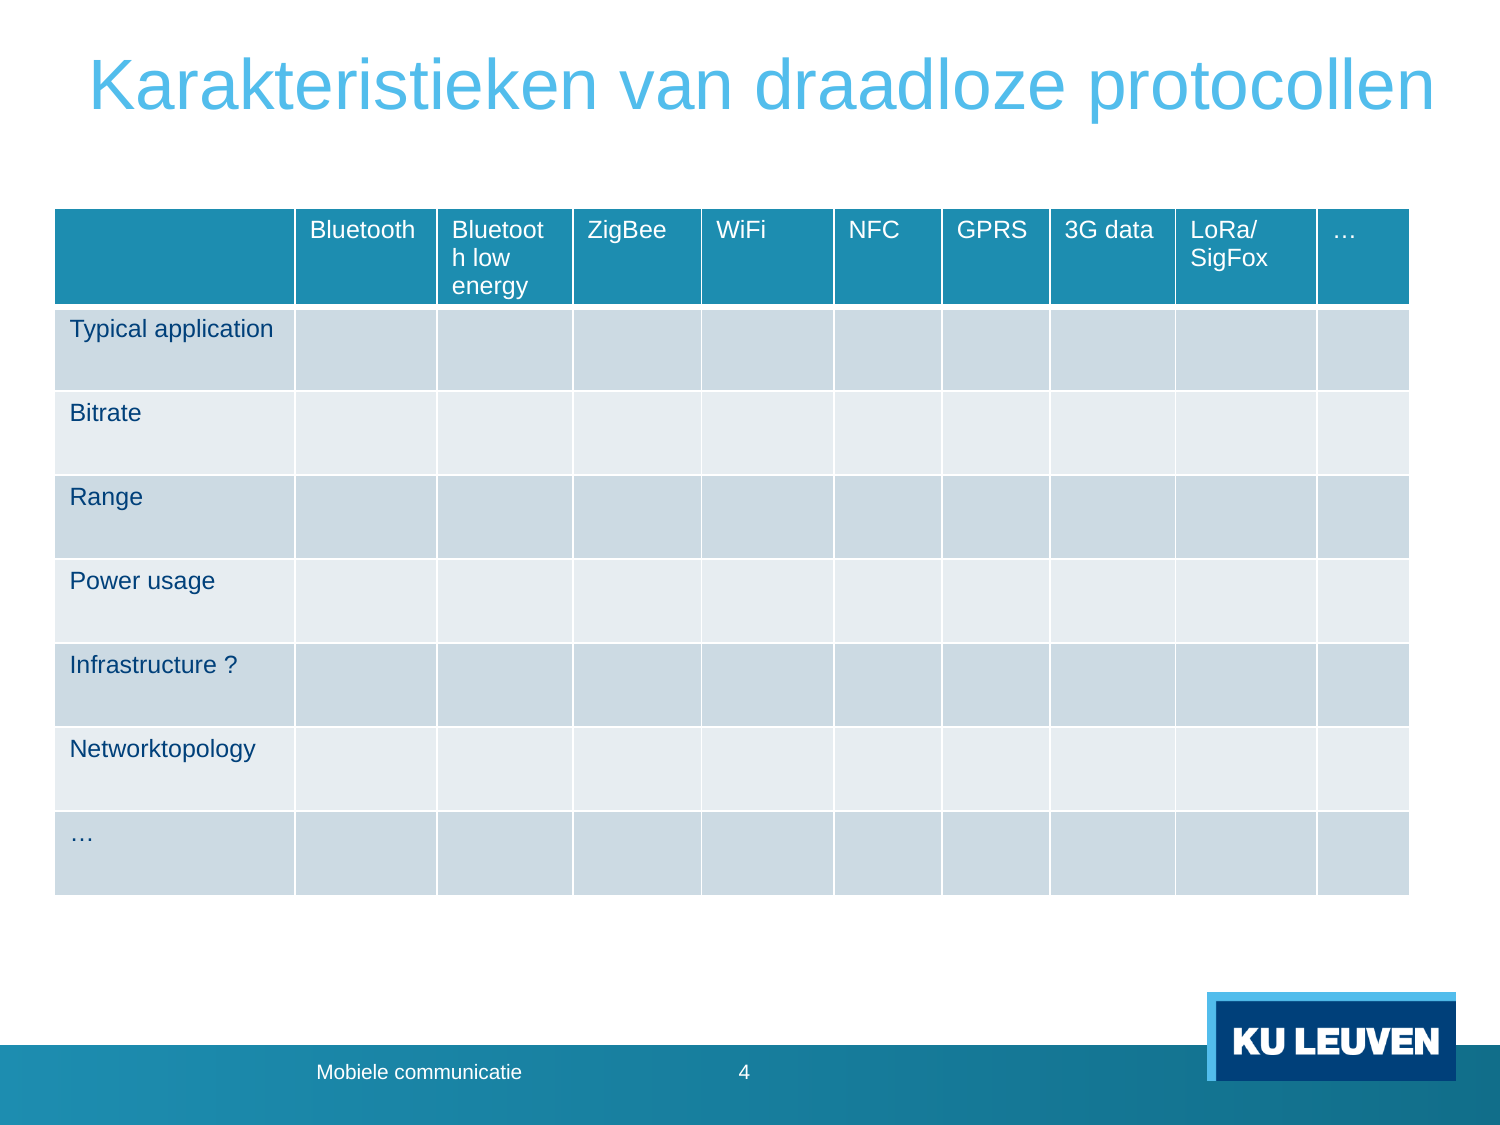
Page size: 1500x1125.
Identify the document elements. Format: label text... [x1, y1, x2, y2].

table_cell [438, 392, 572, 474]
table_cell Typical application [55, 310, 294, 390]
table_cell [702, 476, 833, 558]
table_cell [1051, 476, 1175, 558]
table_cell Infrastructure ? [55, 644, 294, 726]
table_cell Power usage [55, 560, 294, 642]
picture [1207, 992, 1456, 1081]
table_cell [943, 310, 1049, 390]
table_header NFC [835, 209, 941, 304]
table_cell [574, 644, 701, 726]
table_cell [702, 812, 833, 895]
table_cell [1051, 812, 1175, 895]
table_cell [438, 560, 572, 642]
table_cell Range [55, 476, 294, 558]
slide_number 4 [596, 1058, 750, 1106]
table_cell [943, 560, 1049, 642]
table_cell [1176, 728, 1316, 810]
table_cell [702, 310, 833, 390]
table_header … [1318, 209, 1409, 304]
table_cell [574, 310, 701, 390]
table_cell [1318, 310, 1409, 390]
footer Mobiele communicatie [256, 1058, 582, 1106]
table_cell [296, 310, 436, 390]
table_cell [296, 560, 436, 642]
table_cell [1176, 476, 1316, 558]
table_header WiFi [702, 209, 833, 304]
table_cell [1318, 728, 1409, 810]
table_header ZigBee [574, 209, 701, 304]
table_cell [1318, 560, 1409, 642]
table_cell [438, 728, 572, 810]
table_cell [943, 476, 1049, 558]
table_cell [1318, 644, 1409, 726]
table_cell [835, 476, 941, 558]
table_cell [1318, 392, 1409, 474]
table_cell [296, 476, 436, 558]
table_header Bluetooth low energy [438, 209, 572, 304]
table_cell Bitrate [55, 392, 294, 474]
table_header LoRa/ SigFox [1176, 209, 1316, 304]
table_cell [835, 392, 941, 474]
table_cell [574, 560, 701, 642]
table_cell [1051, 392, 1175, 474]
table_cell [1176, 310, 1316, 390]
table_cell [943, 812, 1049, 895]
table_header Bluetooth [296, 209, 436, 304]
table_cell [1318, 476, 1409, 558]
table_cell [943, 644, 1049, 726]
table_cell [702, 728, 833, 810]
table_cell [835, 812, 941, 895]
table_cell [574, 476, 701, 558]
table_header GPRS [943, 209, 1049, 304]
table_cell [574, 728, 701, 810]
table_cell [1176, 560, 1316, 642]
table_cell [1176, 812, 1316, 895]
table_cell [835, 644, 941, 726]
table_cell [1051, 728, 1175, 810]
table_cell [574, 392, 701, 474]
table_cell [1051, 310, 1175, 390]
title Karakteristieken van draadloze protocollen [88, 29, 1456, 124]
table_cell [702, 560, 833, 642]
table_cell [1051, 560, 1175, 642]
table_cell [296, 812, 436, 895]
table_cell [943, 392, 1049, 474]
table_cell [835, 728, 941, 810]
table_cell [438, 310, 572, 390]
table_cell [1176, 644, 1316, 726]
table_cell [296, 392, 436, 474]
table_cell Networktopology [55, 728, 294, 810]
table_cell [1318, 812, 1409, 895]
table_cell [574, 812, 701, 895]
table_cell [1051, 644, 1175, 726]
table_cell [296, 728, 436, 810]
table_cell [835, 310, 941, 390]
table_header [55, 209, 294, 304]
table_header 3G data [1051, 209, 1175, 304]
table_cell [438, 644, 572, 726]
table_cell [438, 812, 572, 895]
table_cell [1176, 392, 1316, 474]
table_cell [702, 644, 833, 726]
table_cell … [55, 812, 294, 895]
table_cell [943, 728, 1049, 810]
table_cell [835, 560, 941, 642]
table_cell [438, 476, 572, 558]
table_cell [702, 392, 833, 474]
table_cell [296, 644, 436, 726]
